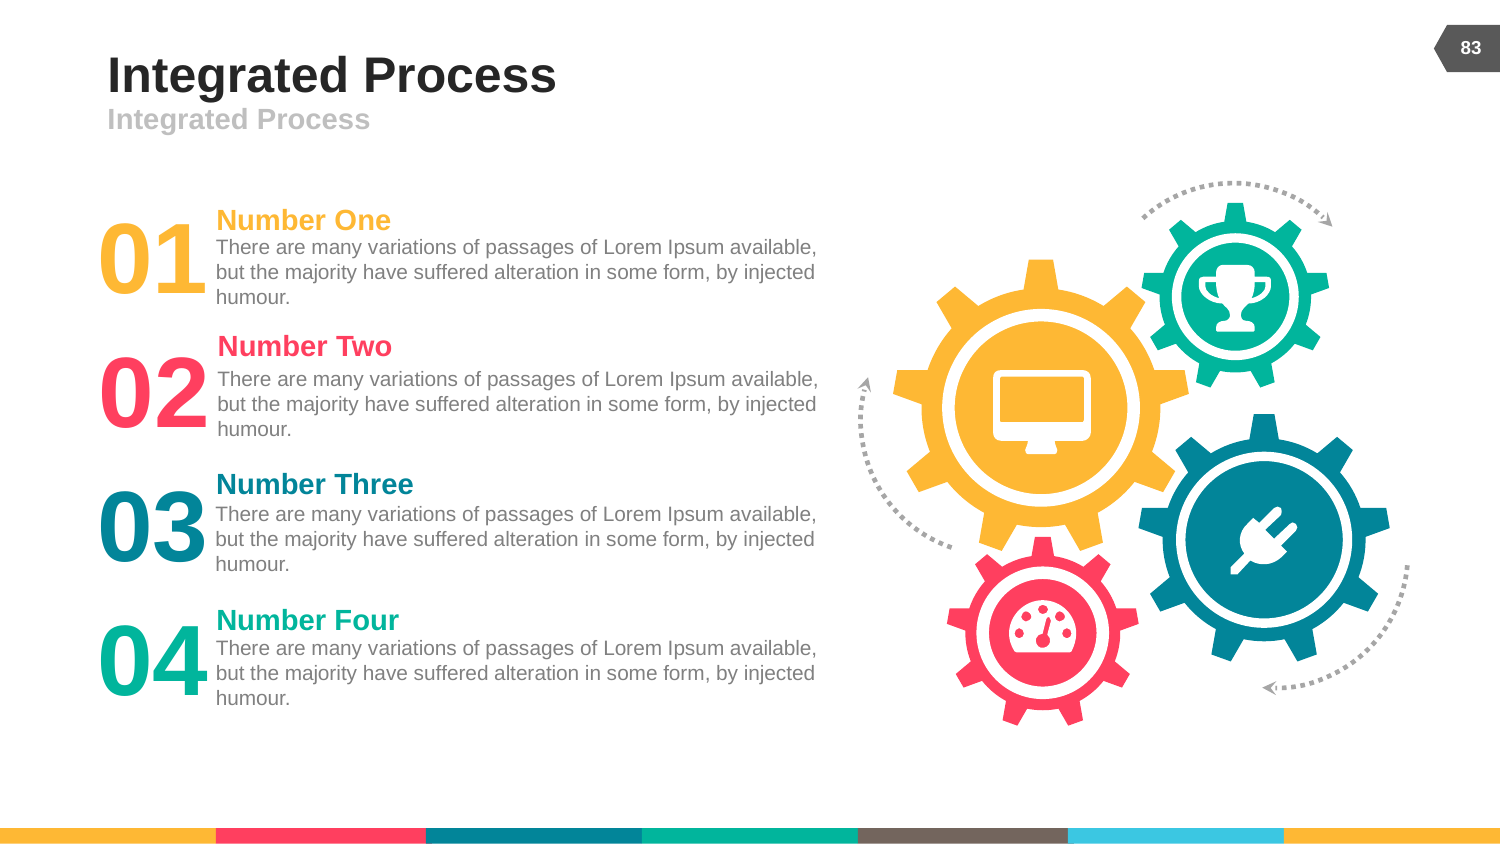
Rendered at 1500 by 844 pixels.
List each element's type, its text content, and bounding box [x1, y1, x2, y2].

text_box 01 [97, 193, 209, 314]
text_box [891, 258, 1191, 558]
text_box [1140, 201, 1331, 392]
list Integrated Process [107, 101, 783, 135]
slide_number 83 [1439, 24, 1500, 70]
text_box [1395, 564, 1409, 613]
text_box 02 [99, 327, 211, 448]
title Integrated Process [107, 43, 1033, 102]
text_box [1262, 675, 1334, 695]
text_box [215, 200, 830, 309]
text_box 04 [97, 594, 209, 715]
text_box [858, 377, 886, 500]
text_box 03 [97, 461, 209, 582]
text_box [215, 601, 830, 710]
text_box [217, 327, 830, 441]
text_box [215, 465, 830, 577]
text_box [1137, 412, 1392, 667]
text_box [1167, 182, 1301, 200]
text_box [945, 535, 1140, 730]
